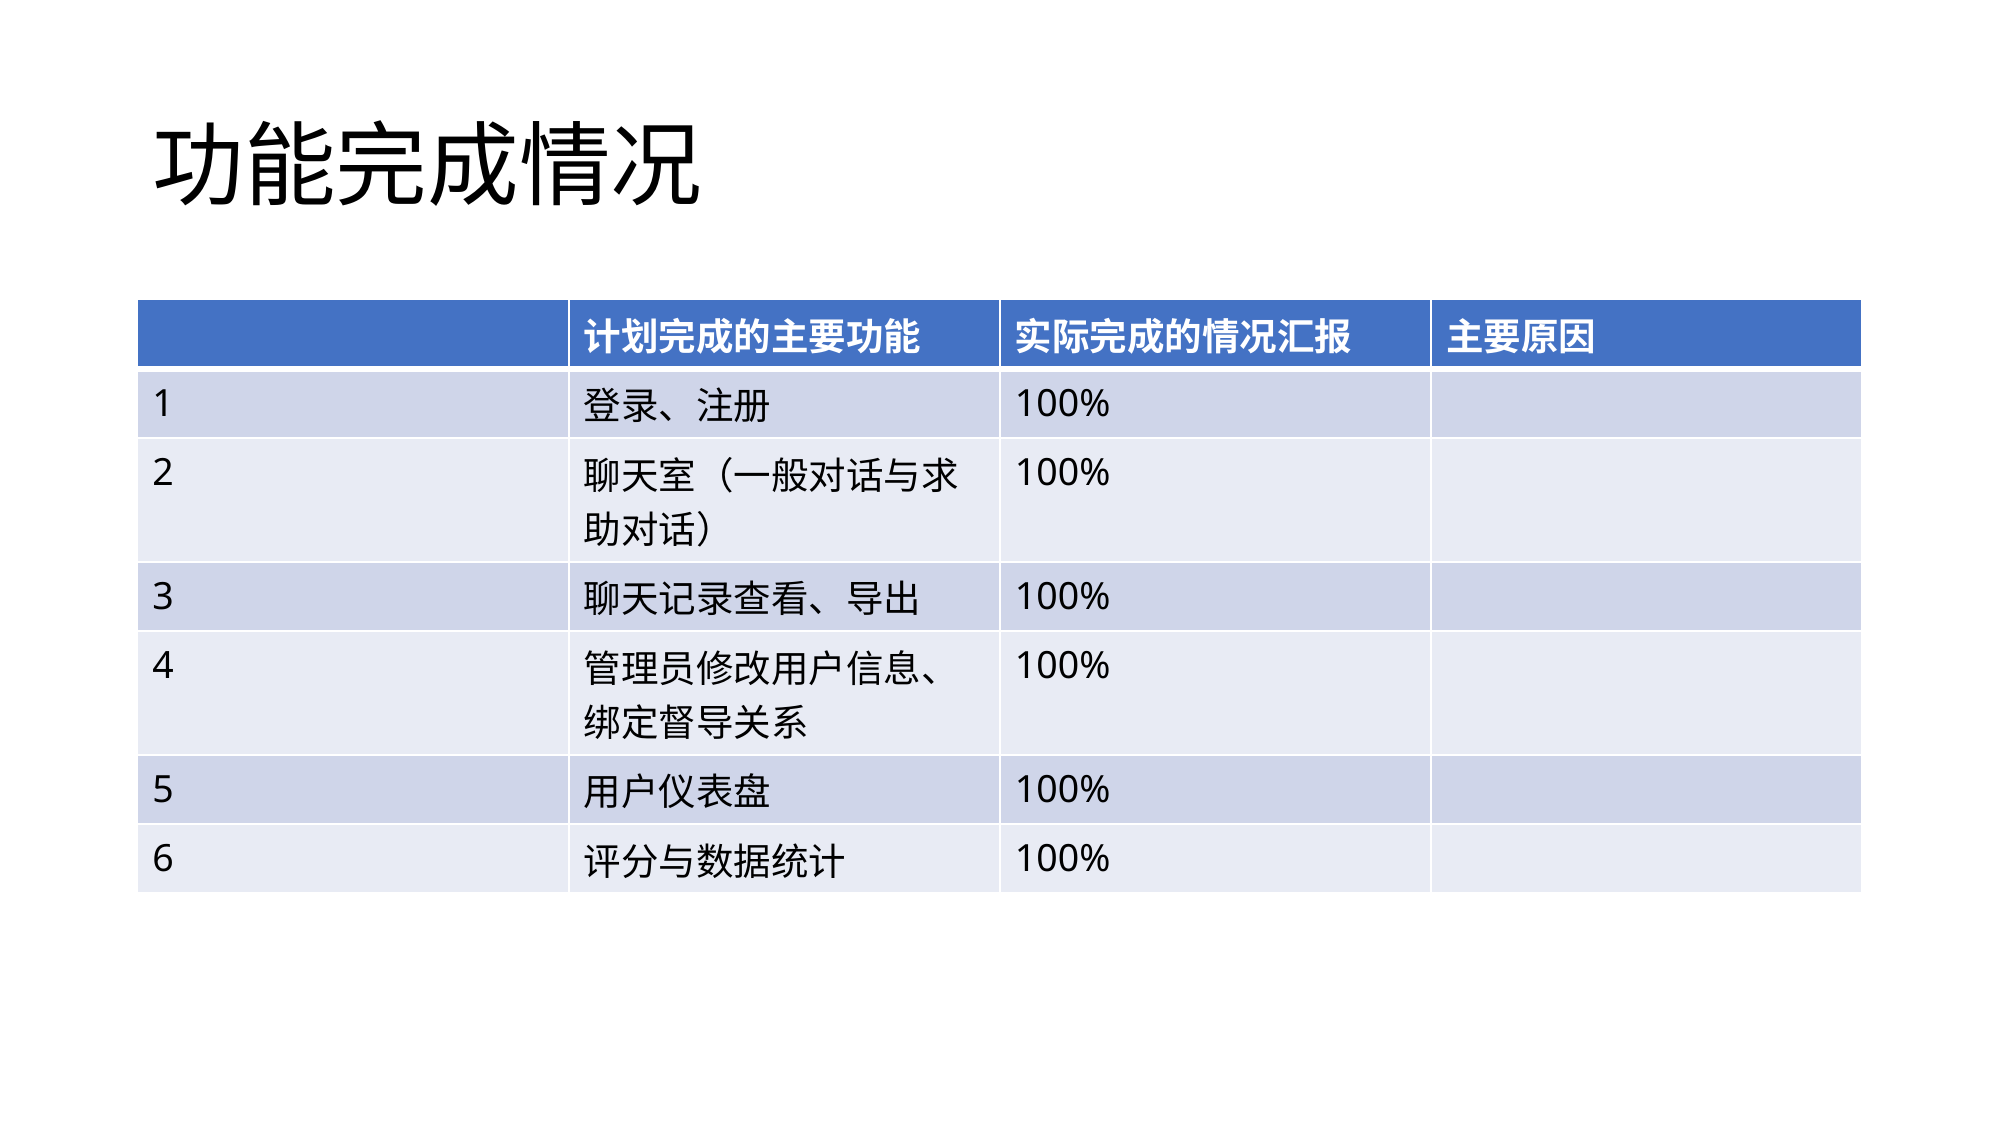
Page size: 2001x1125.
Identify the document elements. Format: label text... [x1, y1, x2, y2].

table_cell 3 [138, 563, 568, 630]
table_cell 2 [138, 439, 568, 561]
table_cell 100% [1001, 632, 1430, 754]
table_cell [1432, 756, 1861, 823]
table_cell [1432, 372, 1861, 437]
table_cell 用户仪表盘 [570, 756, 999, 823]
table_cell [1432, 439, 1861, 561]
table_cell 6 [138, 825, 568, 892]
table_cell 100% [1001, 439, 1430, 561]
table_cell 100% [1001, 372, 1430, 437]
table_header 计划完成的主要功能 [570, 300, 999, 366]
title 功能完成情况 [137, 59, 1863, 278]
table_cell 聊天室（一般对话与求助对话） [570, 439, 999, 561]
table_cell 4 [138, 632, 568, 754]
table_header [138, 300, 568, 366]
table_cell [1432, 563, 1861, 630]
table_cell 1 [138, 372, 568, 437]
table_cell [1432, 632, 1861, 754]
table_cell 100% [1001, 563, 1430, 630]
table_cell 100% [1001, 756, 1430, 823]
table_cell 登录、注册 [570, 372, 999, 437]
table_cell 管理员修改用户信息、绑定督导关系 [570, 632, 999, 754]
table_cell 评分与数据统计 [570, 825, 999, 892]
table_cell 100% [1001, 825, 1430, 892]
table_cell 聊天记录查看、导出 [570, 563, 999, 630]
table_cell [1432, 825, 1861, 892]
table_header 主要原因 [1432, 300, 1861, 366]
table_cell 5 [138, 756, 568, 823]
table_header 实际完成的情况汇报 [1001, 300, 1430, 366]
